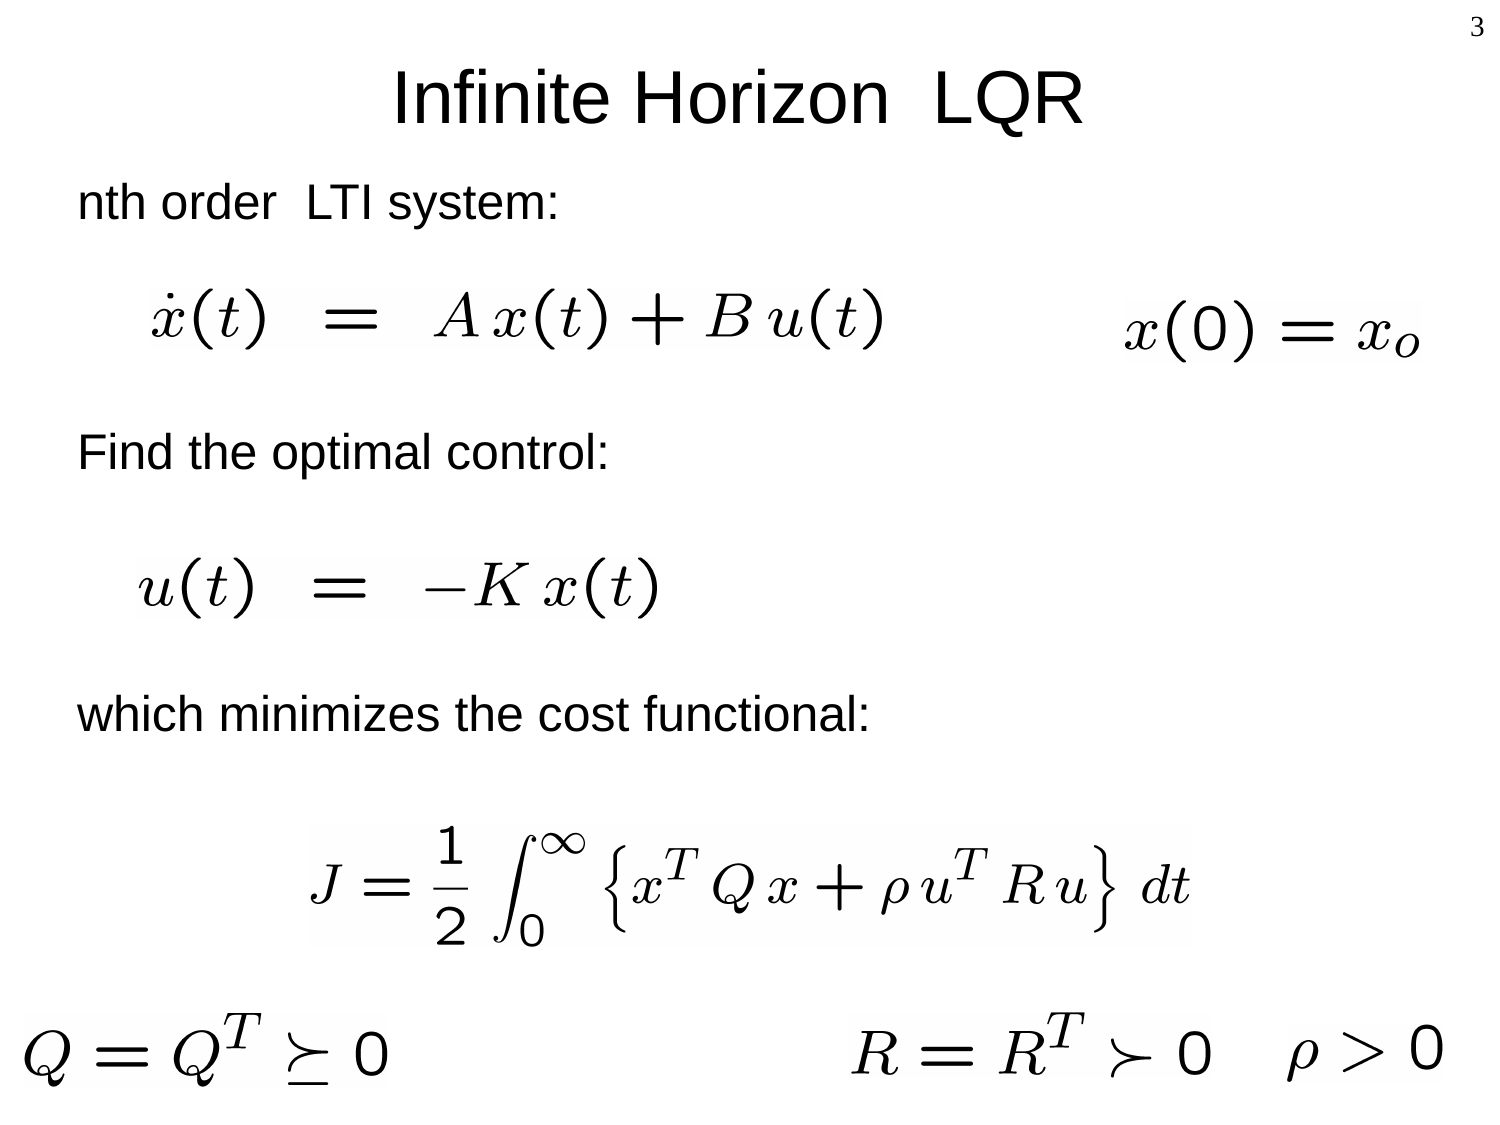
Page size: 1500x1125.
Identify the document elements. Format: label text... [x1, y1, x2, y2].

picture [24, 1012, 388, 1088]
picture [149, 287, 882, 351]
text_box Find the optimal control: which minimizes the cost functional: [62, 412, 1400, 749]
picture [137, 555, 657, 619]
picture [849, 1012, 1213, 1079]
list nth order LTI system: [62, 162, 1476, 363]
picture [1287, 1024, 1444, 1082]
title Infinite Horizon LQR [112, 0, 1388, 162]
slide_number 3 [1388, 0, 1500, 76]
picture [1124, 299, 1423, 363]
picture [308, 824, 1192, 948]
